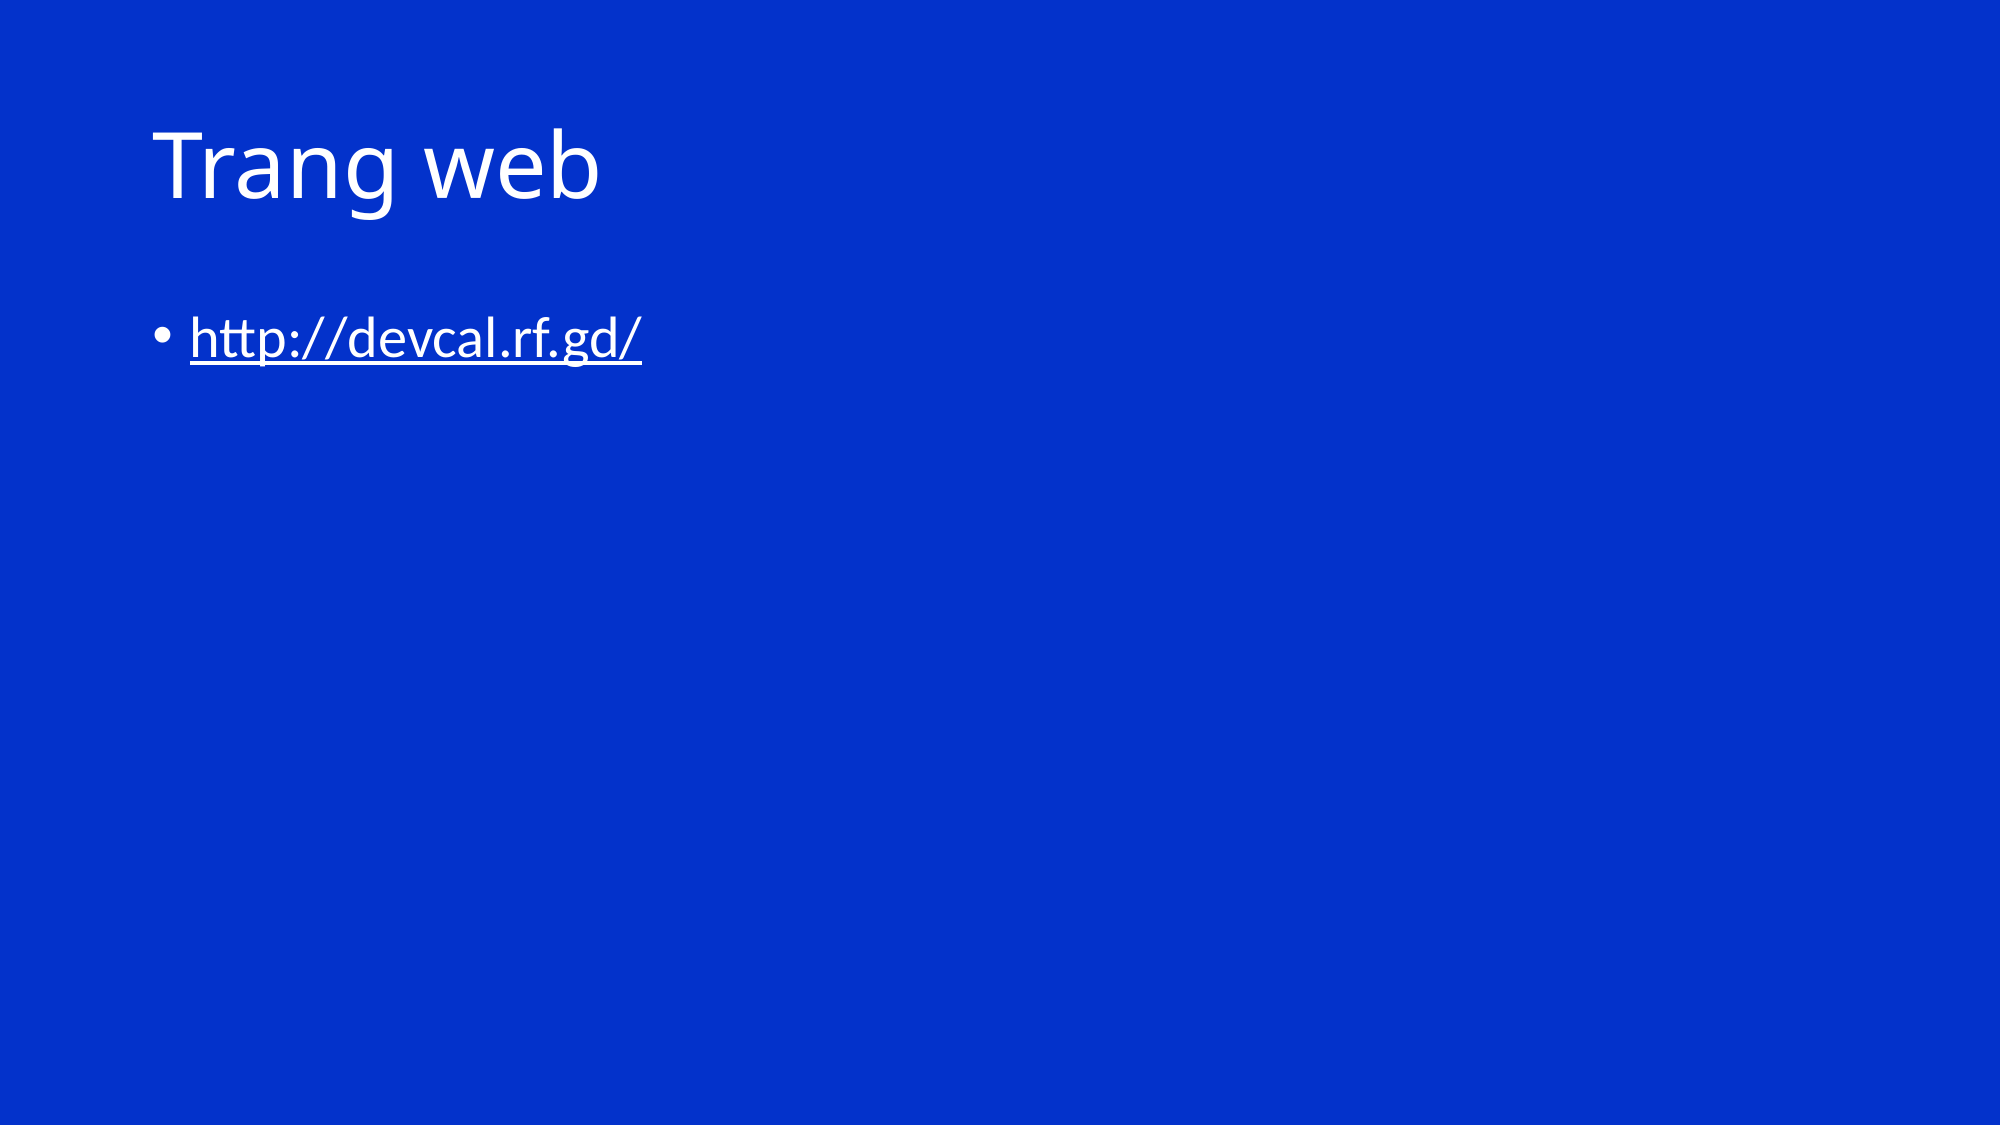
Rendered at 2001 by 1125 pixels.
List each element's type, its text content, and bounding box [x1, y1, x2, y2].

title Trang web [137, 59, 1863, 278]
list http://devcal.rf.gd/ [137, 299, 1863, 1014]
